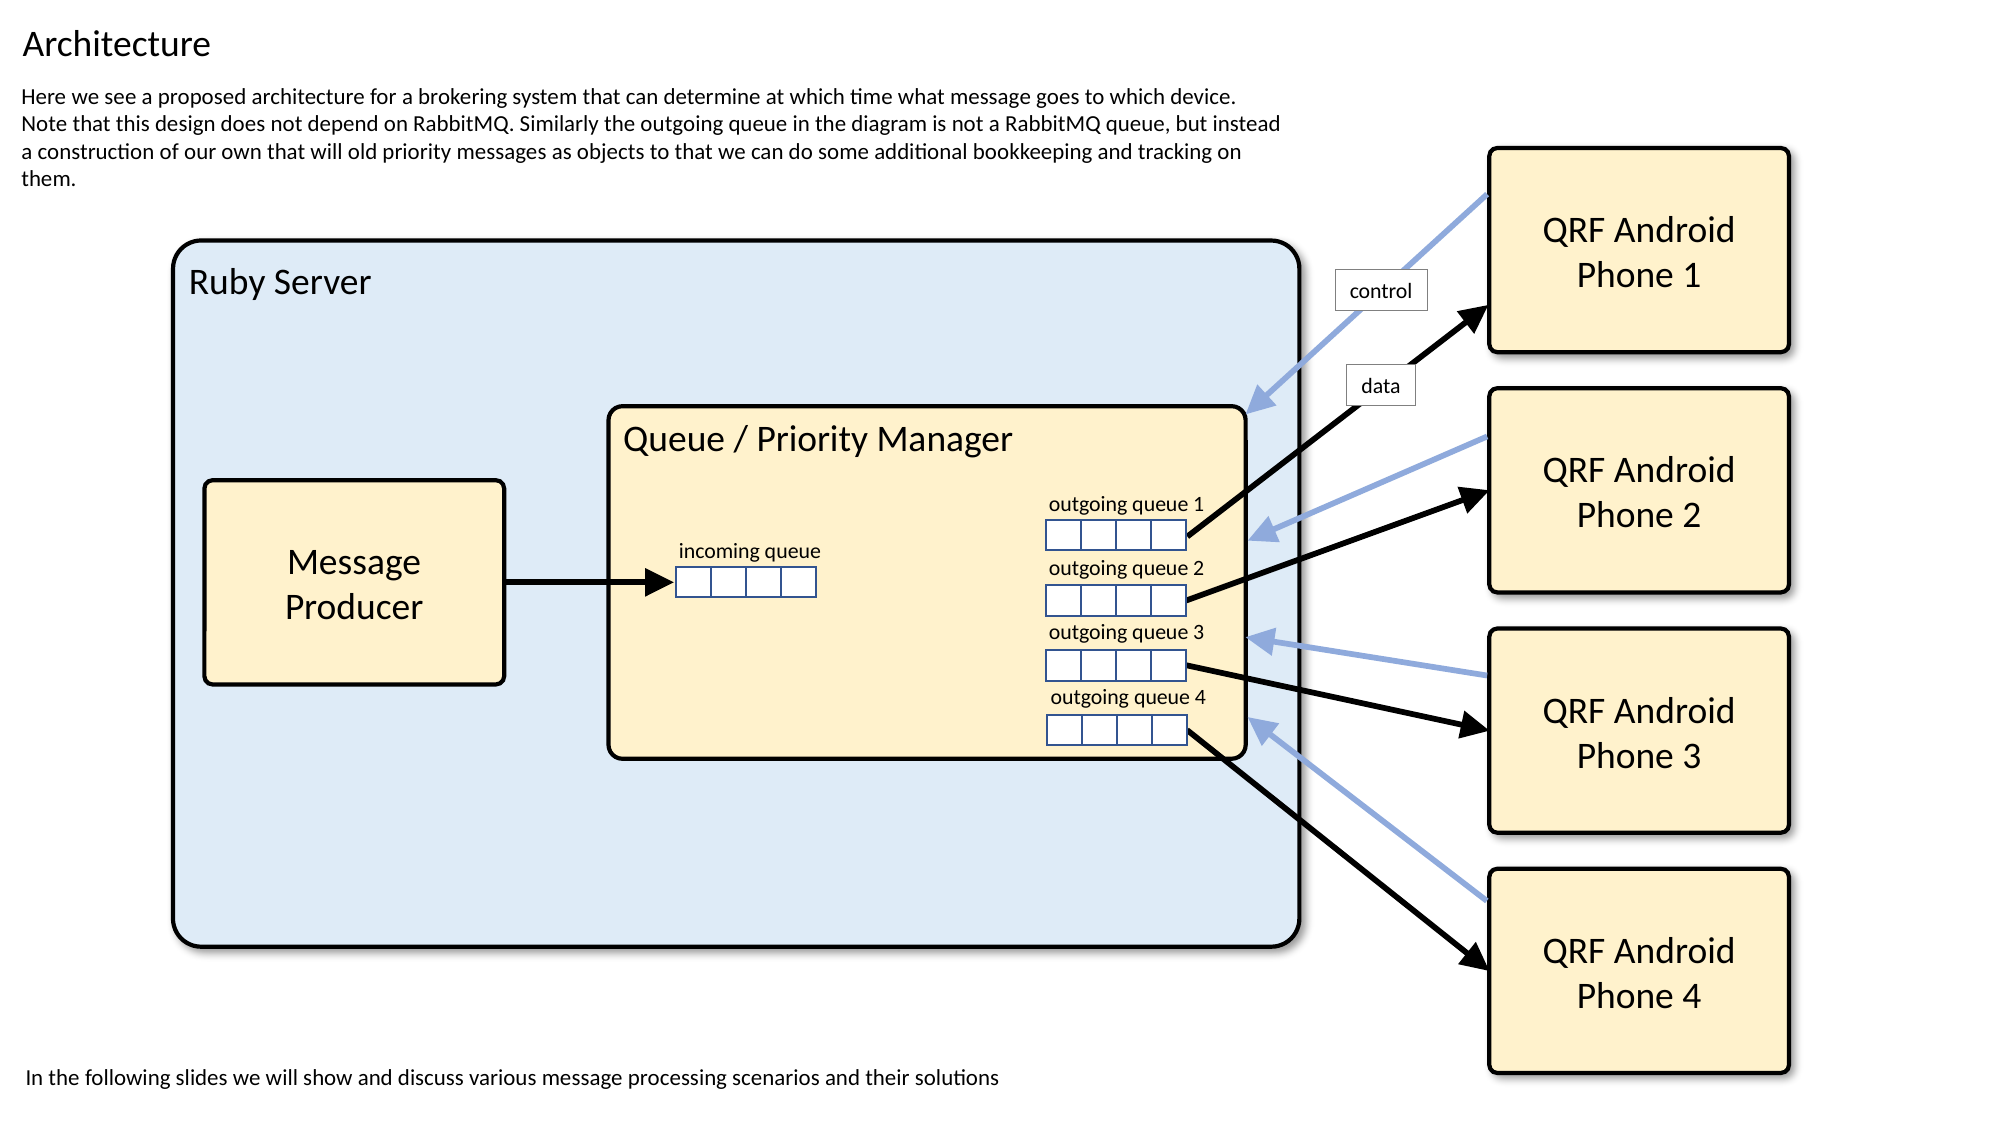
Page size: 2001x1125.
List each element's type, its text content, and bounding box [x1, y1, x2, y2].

text_box QRF Android Phone 4 [1488, 867, 1791, 1075]
text_box In the following slides we will show and discuss various message processing scenarios and their solutions [10, 1055, 1304, 1125]
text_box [1187, 730, 1490, 971]
text_box Ruby Server [174, 250, 387, 310]
text_box outgoing queue 3 [1034, 610, 1220, 652]
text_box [1187, 304, 1489, 490]
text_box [1245, 637, 1488, 676]
text_box outgoing queue 4 [1035, 675, 1186, 717]
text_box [1186, 490, 1490, 601]
text_box [171, 239, 1245, 948]
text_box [1046, 649, 1187, 681]
text_box QRF Android Phone 3 [1488, 627, 1791, 834]
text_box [1046, 714, 1188, 746]
text_box [607, 405, 1187, 760]
text_box Queue / Priority Manager [608, 406, 1062, 466]
text_box outgoing queue 1 [1034, 482, 1187, 523]
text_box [1186, 665, 1490, 730]
text_box Architecture [7, 11, 227, 72]
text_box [1247, 436, 1488, 541]
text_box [1046, 519, 1187, 551]
text_box Here we see a proposed architecture for a brokering system that can determine at which time what message goes to which device. Note that this design does not depend on RabbitMQ. Similarly the outgoing queue in the diagram is not a RabbitMQ queue, but instead a construction of our own that will old priority messages as objects to that we can do some additional bookkeeping and tracking on them. [6, 74, 1300, 227]
text_box QRF Android Phone 1 [1488, 146, 1791, 354]
text_box Message Producer [203, 479, 506, 686]
text_box QRF Android Phone 2 [1489, 387, 1791, 594]
text_box outgoing queue 2 [1034, 546, 1186, 588]
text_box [1247, 717, 1487, 901]
text_box incoming queue [664, 529, 836, 571]
text_box [1247, 601, 1301, 637]
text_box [1046, 585, 1187, 616]
text_box [1187, 601, 1247, 665]
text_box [1245, 194, 1488, 415]
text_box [675, 566, 817, 598]
